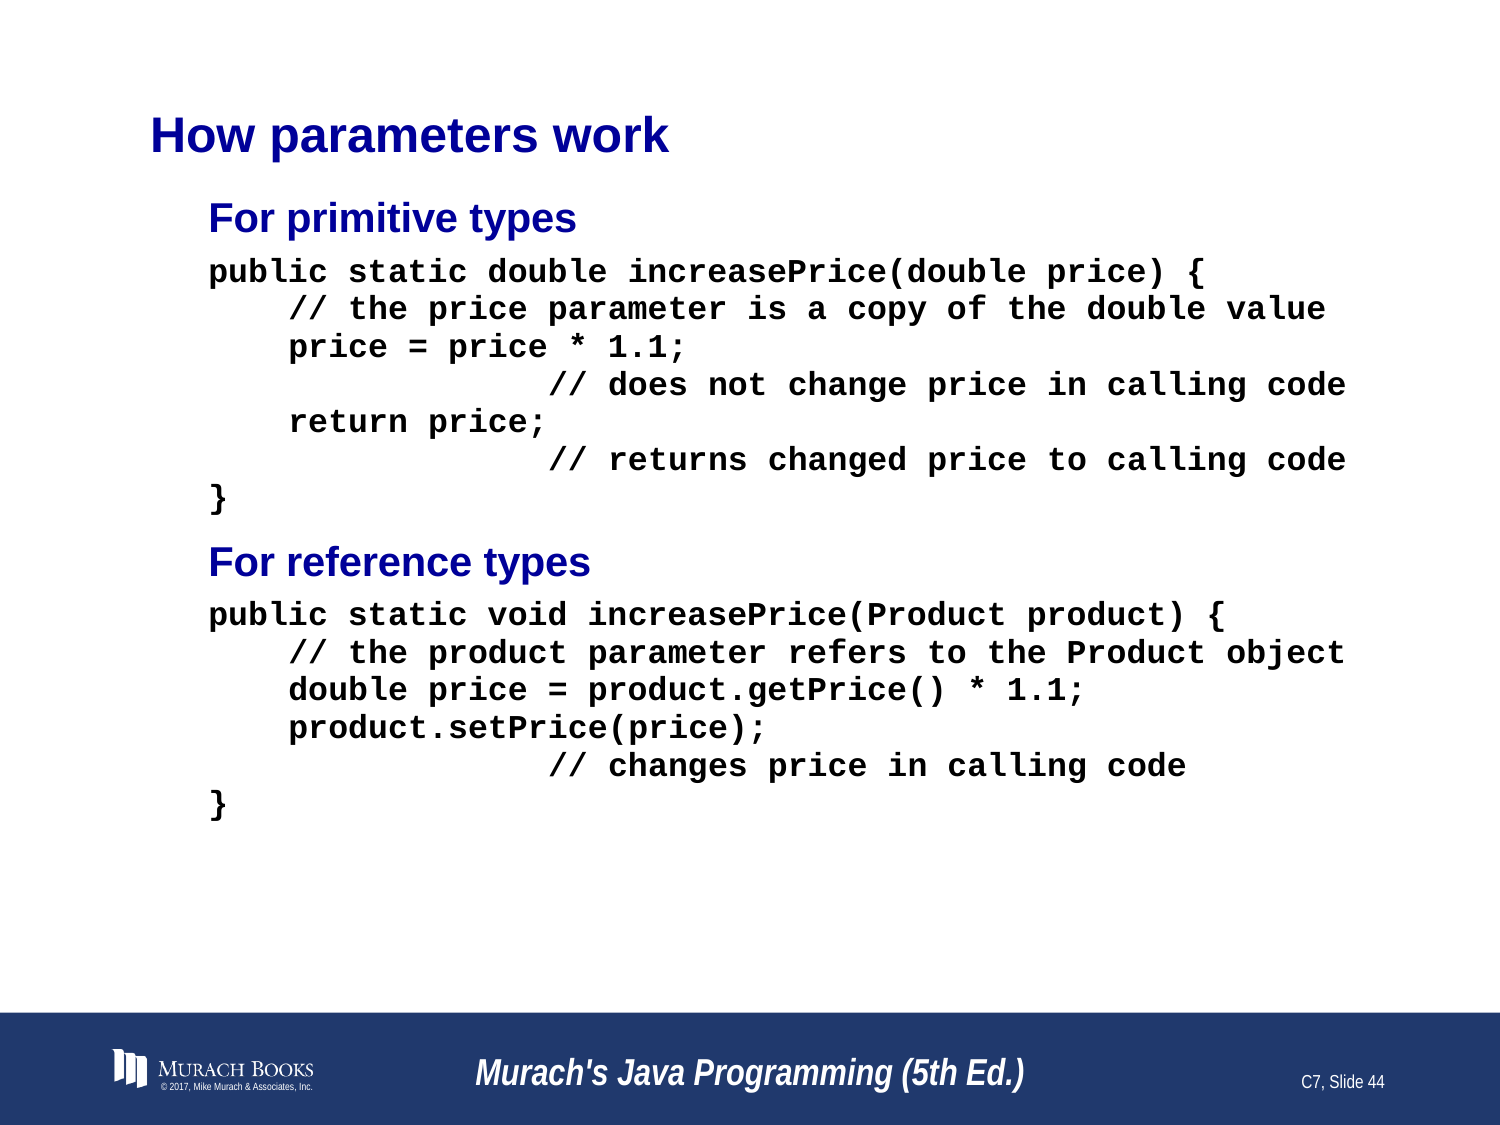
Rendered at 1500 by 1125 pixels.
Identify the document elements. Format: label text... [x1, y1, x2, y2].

slide_number C7, Slide 44 [1087, 1025, 1400, 1100]
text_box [150, 174, 1350, 826]
footer © 2017, Mike Murach & Associates, Inc. [12, 1025, 463, 1100]
title How parameters work [150, 102, 1350, 164]
slide_number Murach's Java Programming (5th Ed.) [463, 1025, 1050, 1100]
